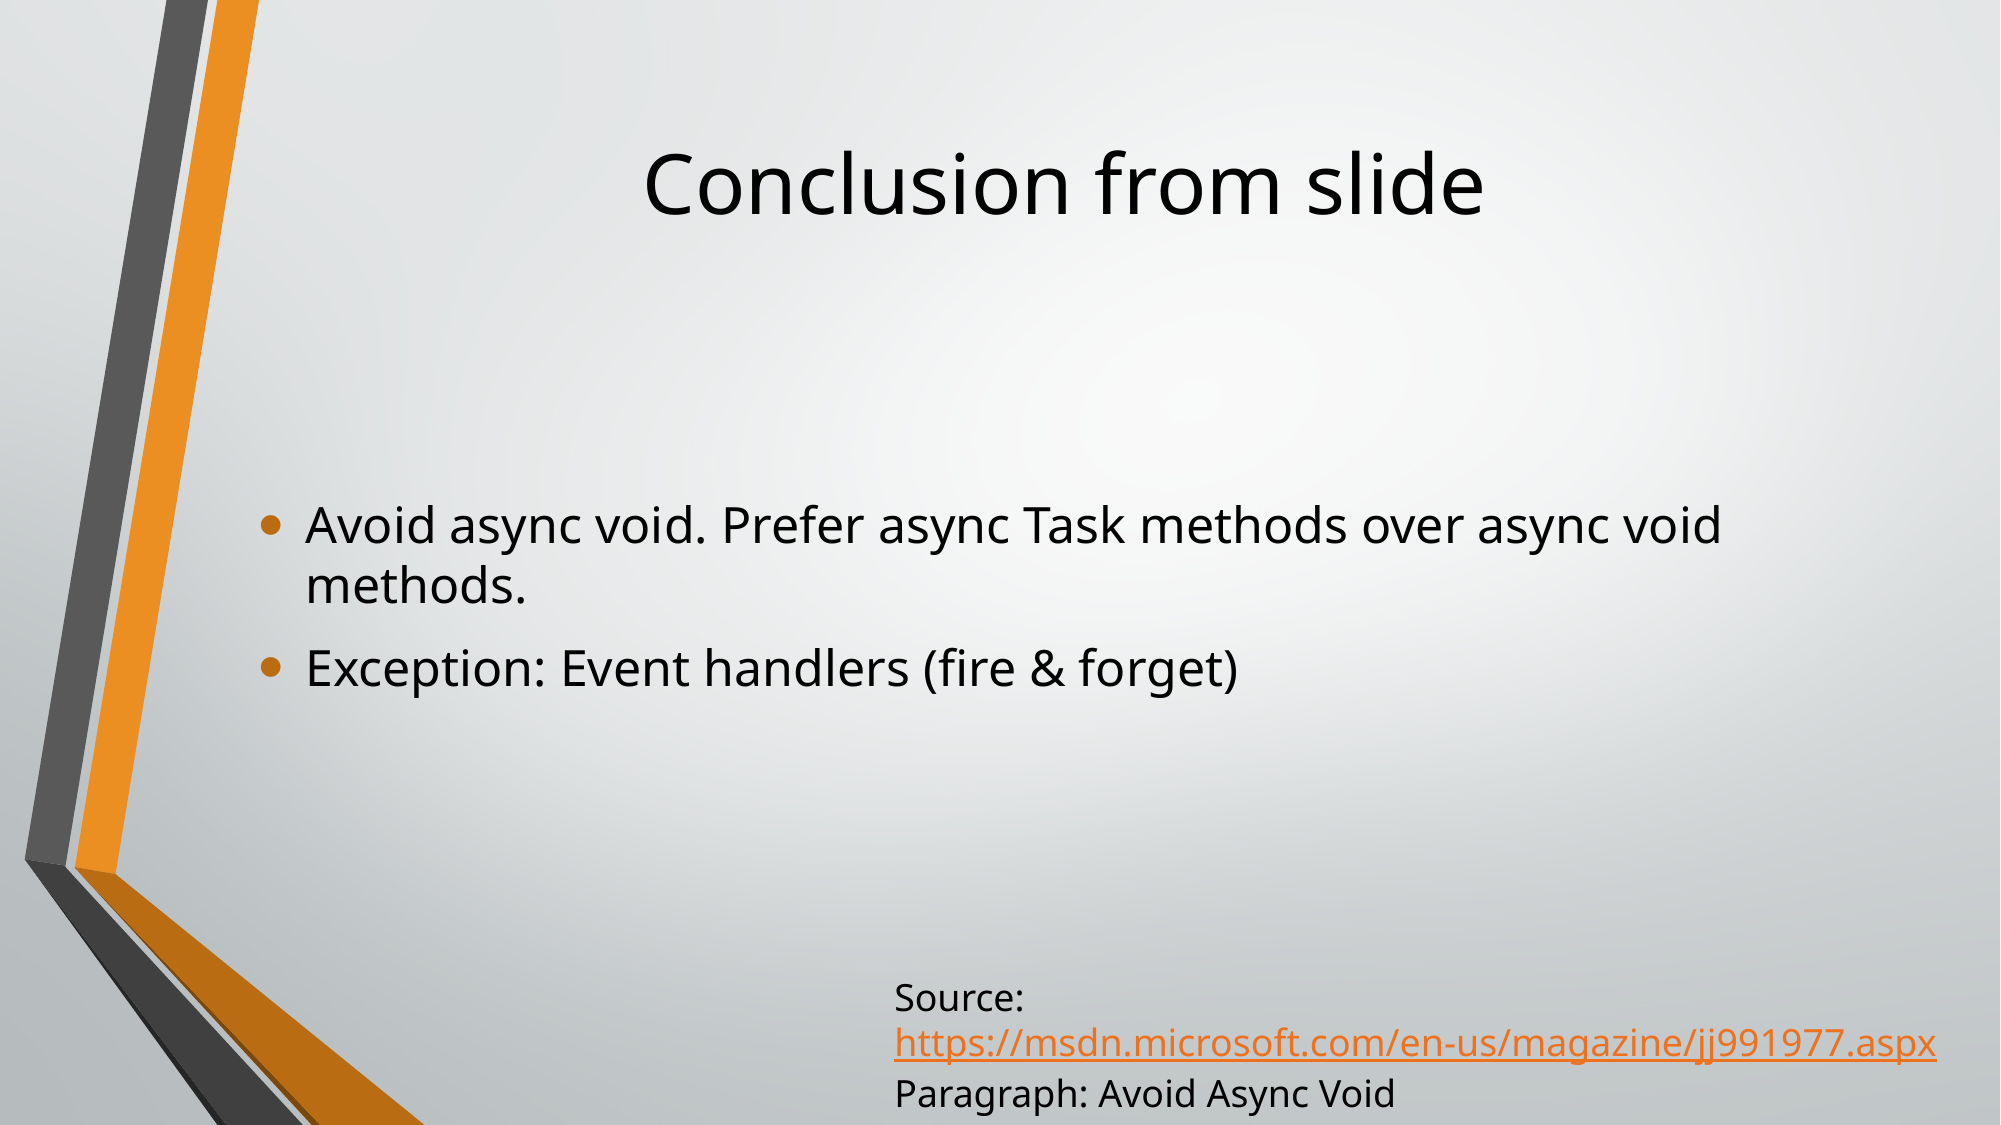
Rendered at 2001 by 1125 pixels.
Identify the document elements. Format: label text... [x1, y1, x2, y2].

list Avoid async void. Prefer async Task methods over async void methods. Exception: Event handlers (fire & forget) [243, 416, 1887, 775]
title Conclusion from slide [243, 112, 1887, 250]
text_box Source: https://msdn.microsoft.com/en-us/magazine/jj991977.aspx Paragraph: Avoid Async Void [879, 966, 2000, 1122]
